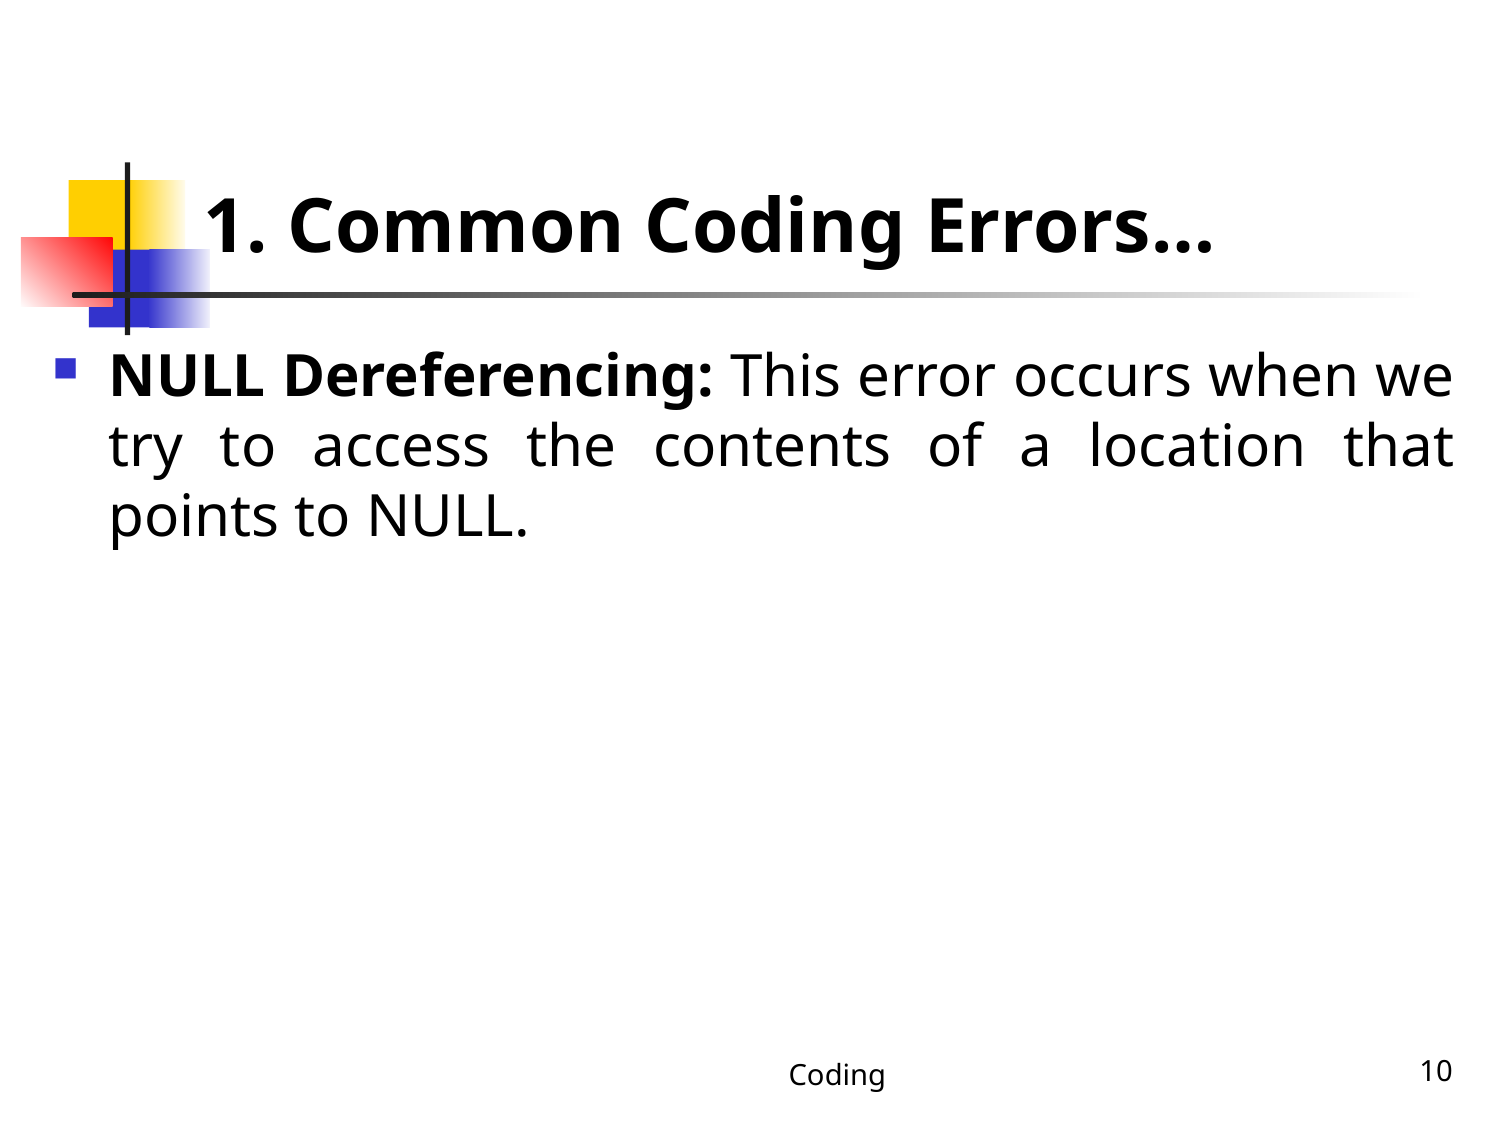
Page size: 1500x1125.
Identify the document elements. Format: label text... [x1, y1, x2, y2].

slide_number 10 [1154, 1023, 1468, 1100]
footer Coding [599, 1023, 1076, 1100]
list NULL Dereferencing: This error occurs when we try to access the contents of a location that points to NULL. [37, 330, 1470, 1007]
title 1. Common Coding Errors… [188, 34, 1468, 276]
